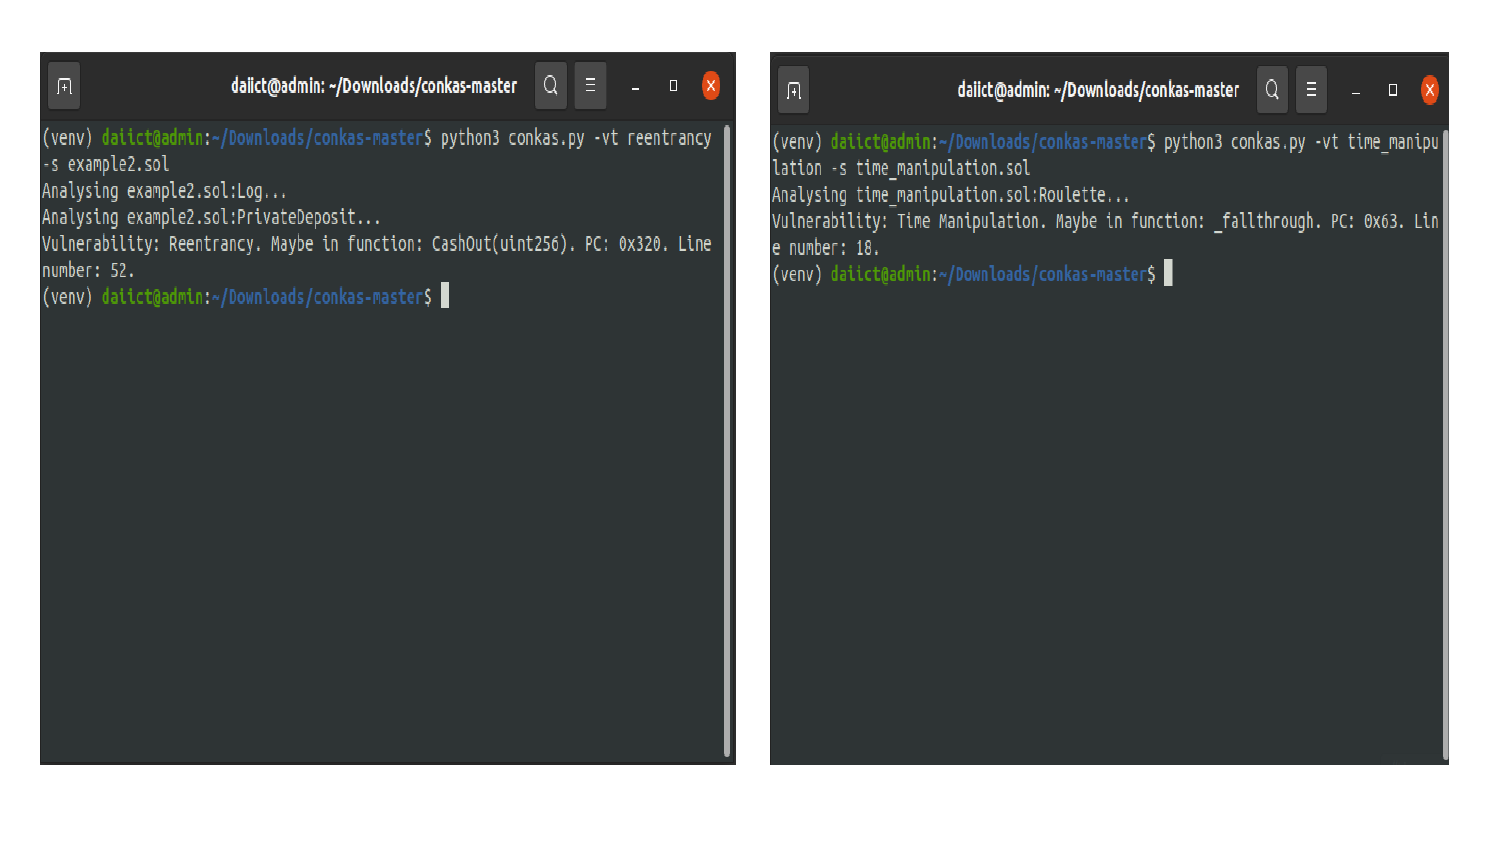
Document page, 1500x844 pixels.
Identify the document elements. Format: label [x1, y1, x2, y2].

picture [40, 51, 736, 765]
picture [770, 51, 1449, 765]
